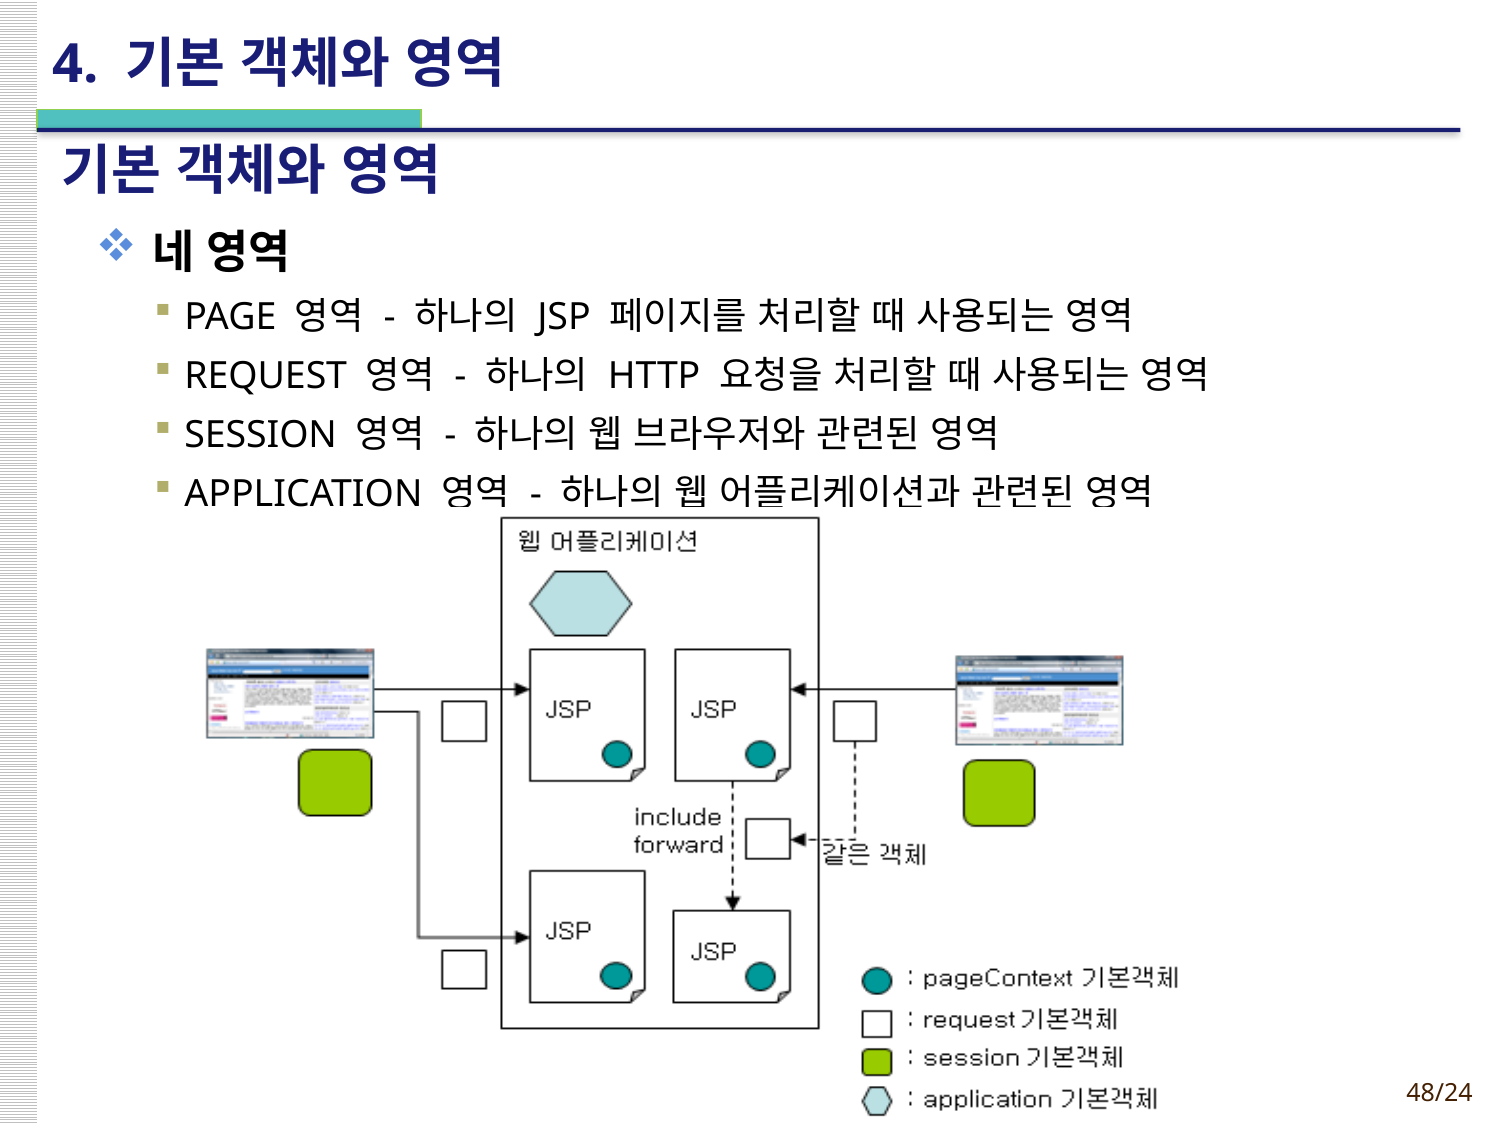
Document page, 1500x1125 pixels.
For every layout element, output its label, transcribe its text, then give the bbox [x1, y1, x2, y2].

title 4. 기본 객체와 영역 [37, 13, 1278, 109]
text_box 기본 객체와 영역 [46, 119, 1465, 216]
list 네 영역 PAGE 영역 - 하나의 JSP 페이지를 처리할 때 사용되는 영역 REQUEST 영역 - 하나의 HTTP 요청을 처리할 때 사용되는 영역 SESSION 영역 - 하나의 웹 브라우저와 관련된 영역 APPLICATION 영역 - 하나의 웹 어플리케이션과 관련된 영역 [80, 215, 1431, 1057]
picture [198, 507, 1188, 1125]
